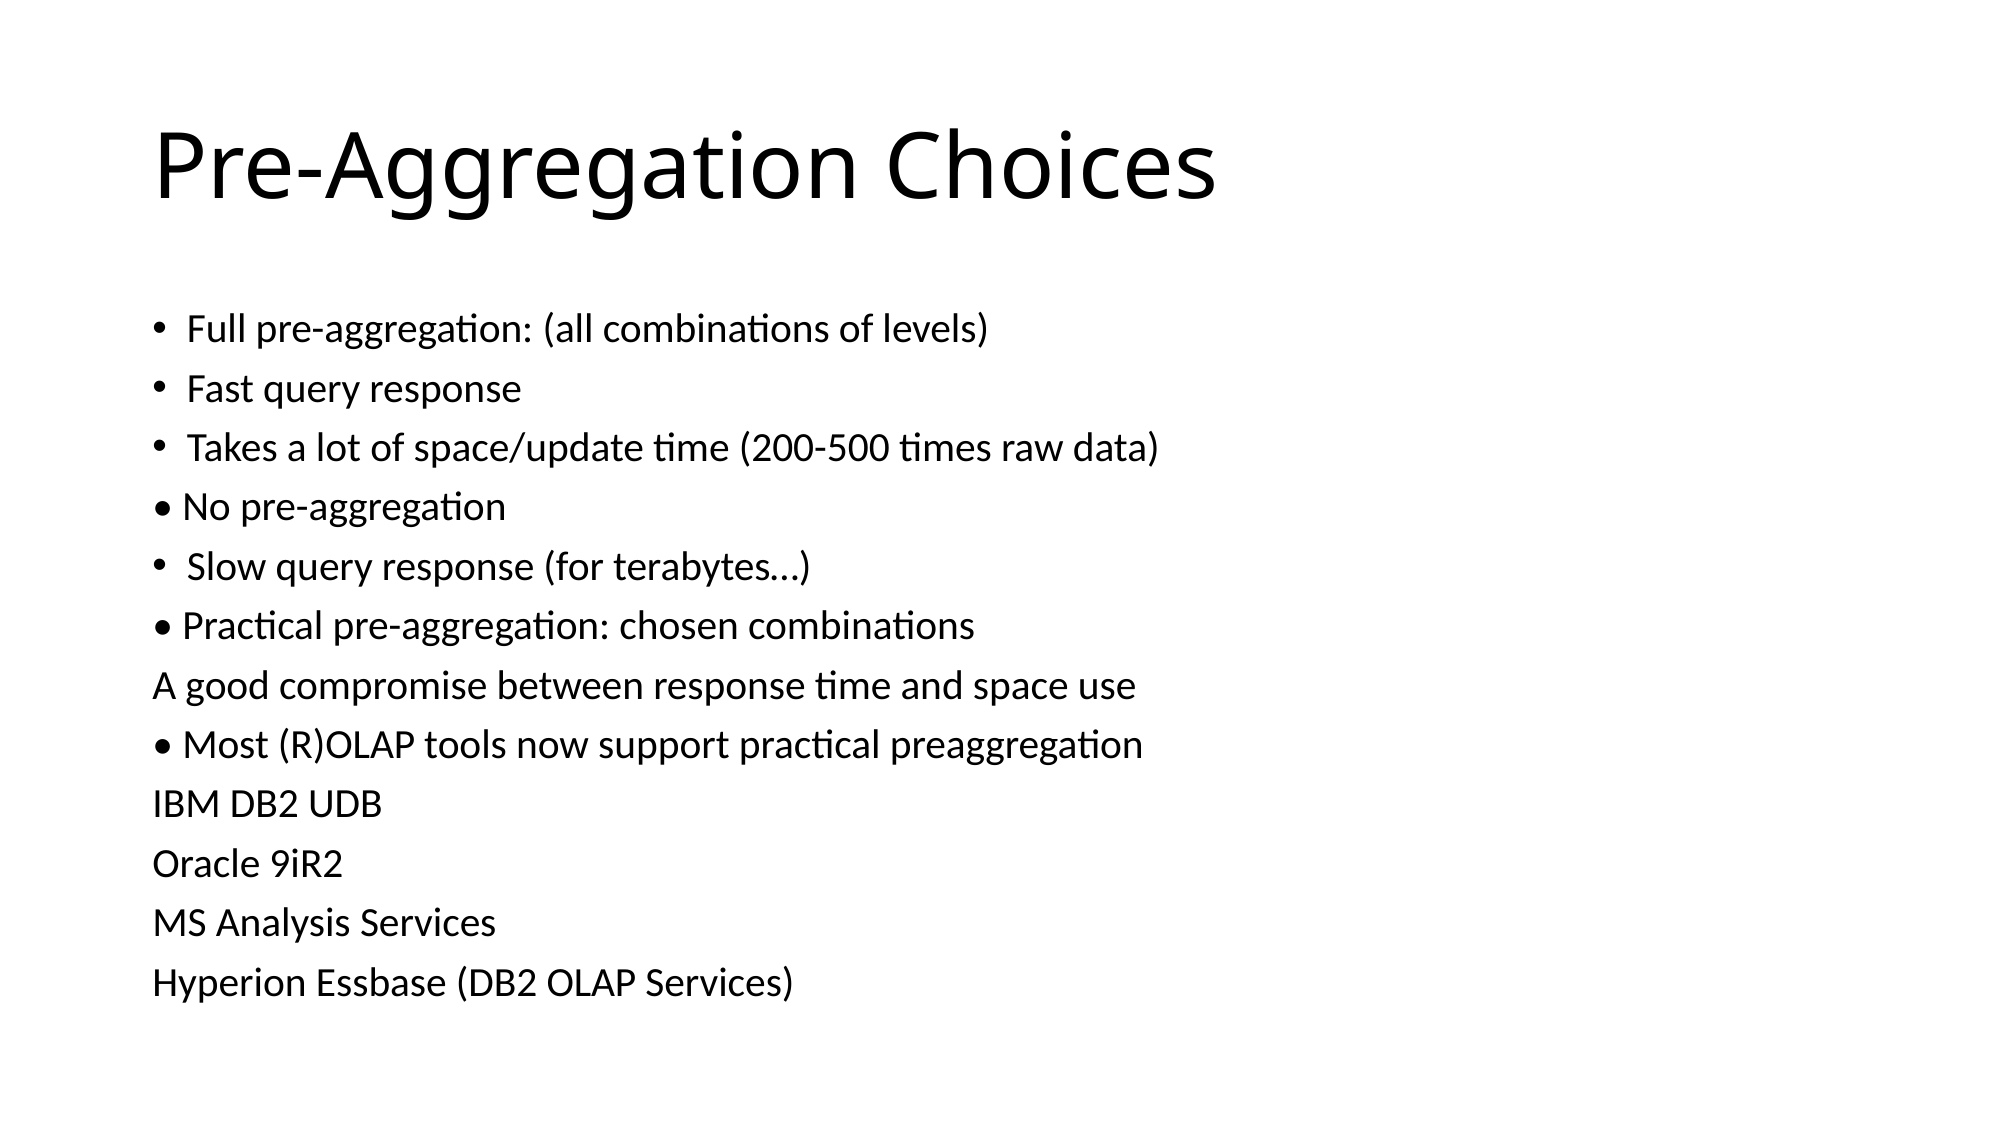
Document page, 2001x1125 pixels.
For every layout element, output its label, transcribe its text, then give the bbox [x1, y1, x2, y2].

title Pre-Aggregation Choices [137, 59, 1863, 278]
list Full pre-aggregation: (all combinations of levels) Fast query response Takes a lot of space/update time (200-500 times raw data) • No pre-aggregation Slow query response (for terabytes…) • Practical pre-aggregation: chosen combinations A good compromise between response time and space use • Most (R)OLAP tools now support practical preaggregation IBM DB2 UDB Oracle 9iR2 MS Analysis Services Hyperion Essbase (DB2 OLAP Services) [137, 299, 1863, 1014]
